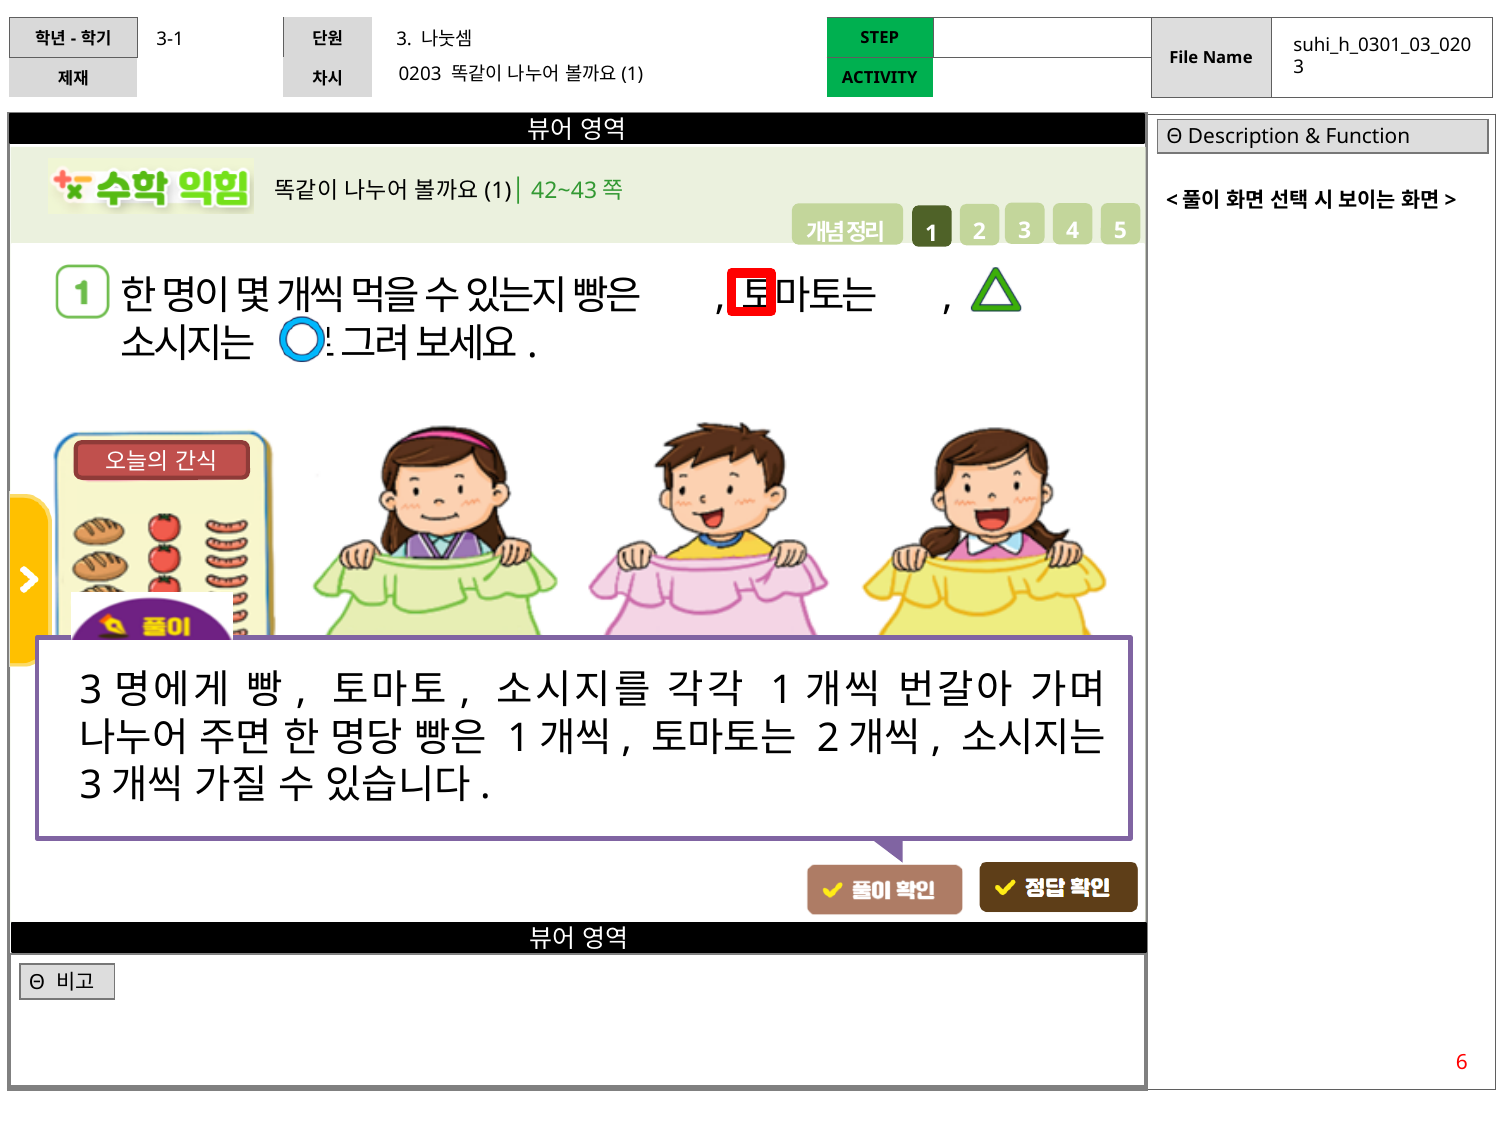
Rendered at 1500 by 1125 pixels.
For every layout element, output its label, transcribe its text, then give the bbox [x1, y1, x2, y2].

text_box 2 [958, 195, 1005, 252]
text_box 3. 나눗셈 [381, 18, 538, 55]
text_box suhi_h_0301_03_0203 [1278, 25, 1489, 91]
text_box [36, 592, 1131, 863]
text_box 개념 정리 [791, 196, 912, 253]
text_box [729, 271, 773, 313]
text_box 3-1 [141, 18, 284, 55]
text_box 4 [1053, 194, 1099, 251]
text_box 5 [1099, 194, 1147, 251]
picture [967, 263, 1022, 315]
picture [805, 863, 963, 916]
picture [274, 313, 327, 364]
text_box 똑같이 나누어 볼까요(1)│ 42~43쪽 [259, 168, 808, 211]
text_box 1 [912, 197, 958, 253]
picture [48, 158, 254, 214]
picture [52, 262, 111, 322]
text_box 3 [1003, 194, 1053, 251]
text_box 0203 똑같이 나누어 볼까요(1) [383, 54, 733, 91]
picture [977, 858, 1140, 913]
text_box 한 명이 몇 개씩 먹을 수 있는지 빵은 , 토마토는 , 소시지는 로 그려 보세요. [105, 263, 1109, 373]
table_header Θ Description & Function [1158, 120, 1487, 152]
picture [9, 402, 1126, 773]
text_box <풀이 화면 선택 시 보이는 화면> [1151, 179, 1500, 244]
